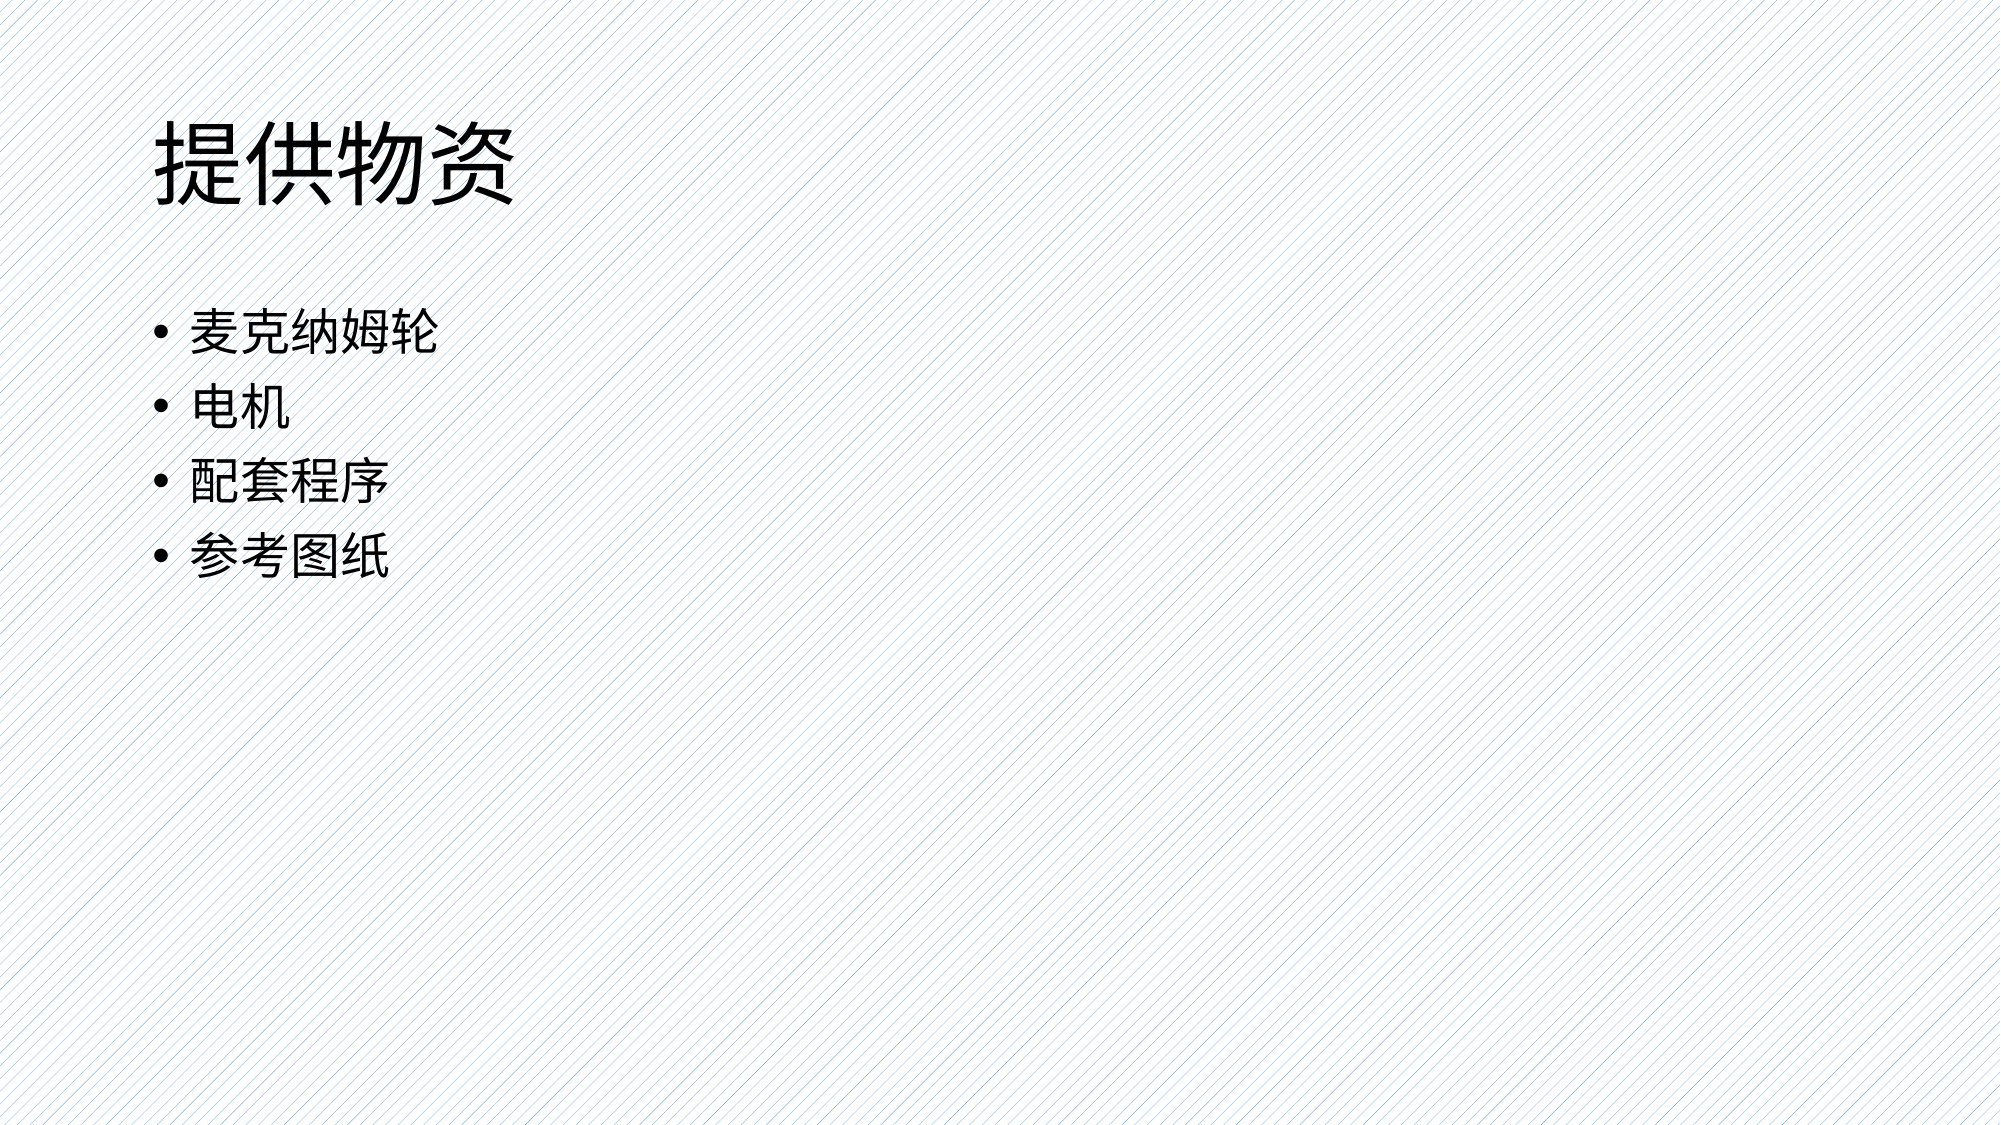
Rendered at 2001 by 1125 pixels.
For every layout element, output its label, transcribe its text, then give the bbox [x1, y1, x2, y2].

list 麦克纳姆轮 电机 配套程序 参考图纸 [137, 299, 1863, 1014]
title 提供物资 [137, 59, 1863, 278]
